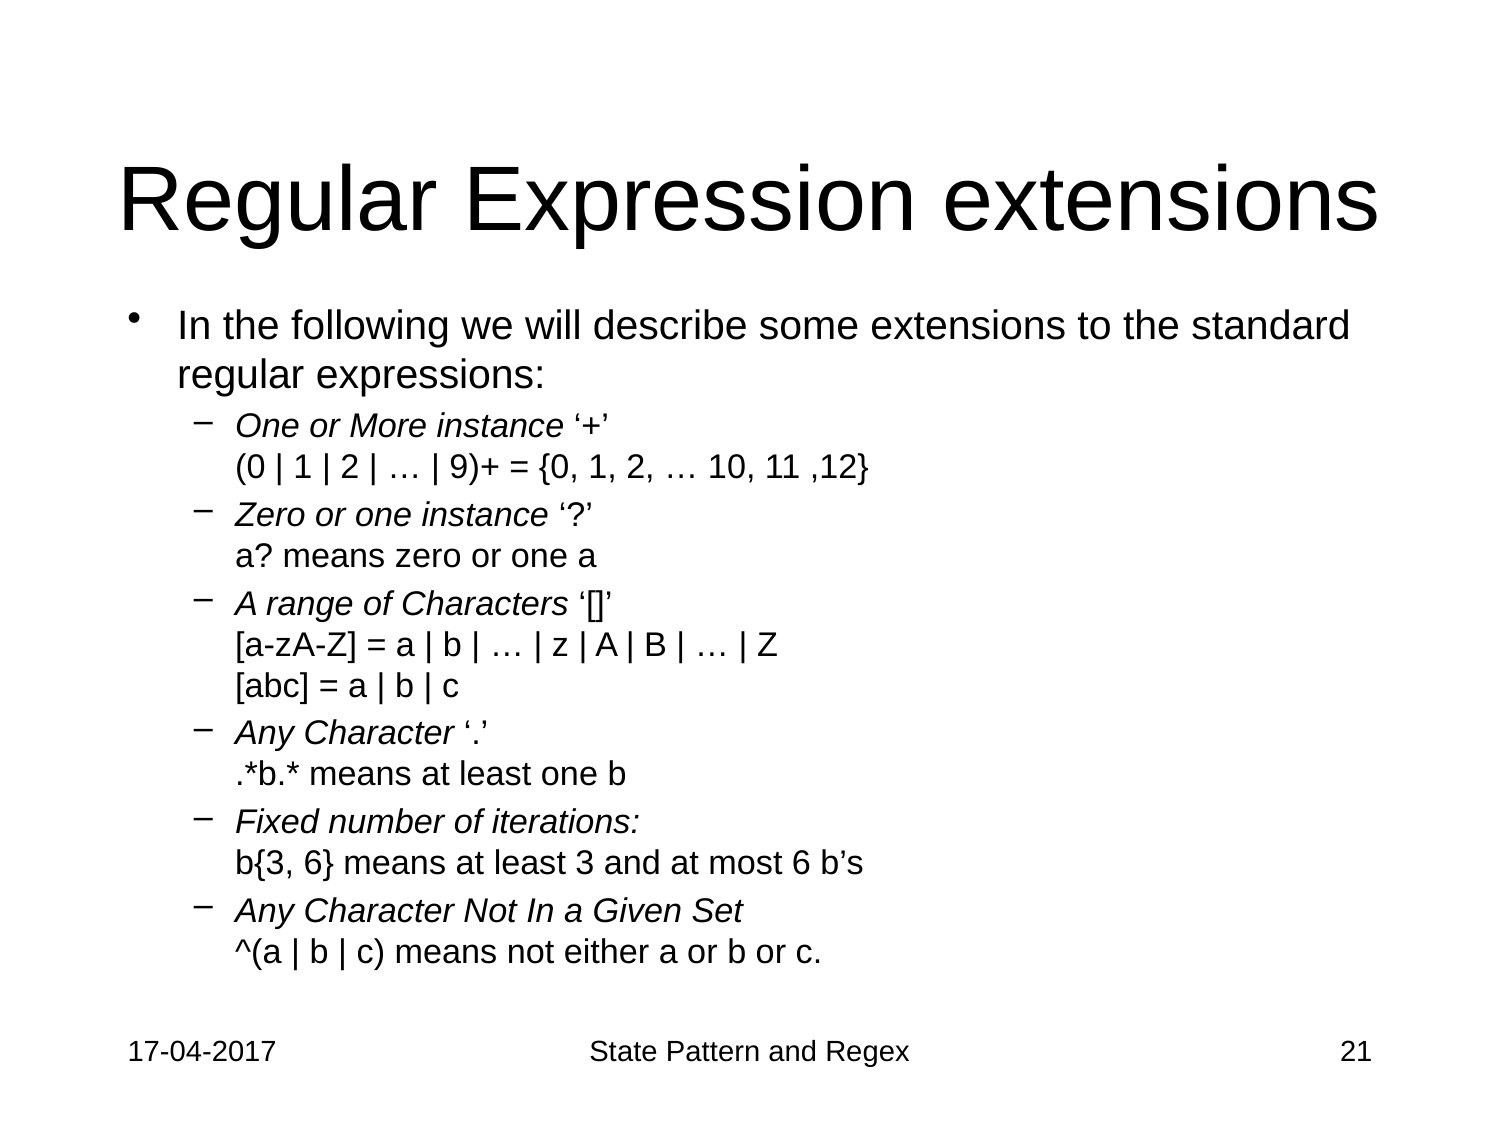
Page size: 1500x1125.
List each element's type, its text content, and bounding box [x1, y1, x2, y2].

slide_number 21 [1074, 1024, 1388, 1101]
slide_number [112, 1024, 426, 1101]
footer State Pattern and Regex [512, 1024, 988, 1101]
list In the following we will describe some extensions to the standard regular expressions: One or More instance ‘+’ (0 | 1 | 2 | … | 9)+ = {0, 1, 2, … 10, 11 ,12} Zero or one instance ‘?’ a? means zero or one a A range of Characters ‘[]’ [a-zA-Z] = a | b | … | z | A | B | … | Z [abc] = a | b | c Any Character ‘.’ .*b.* means at least one b Fixed number of iterations: b{3, 6} means at least 3 and at most 6 b’s Any Character Not In a Given Set ^(a | b | c) means not either a or b or c. [112, 290, 1388, 978]
title Regular Expression extensions [53, 99, 1447, 288]
